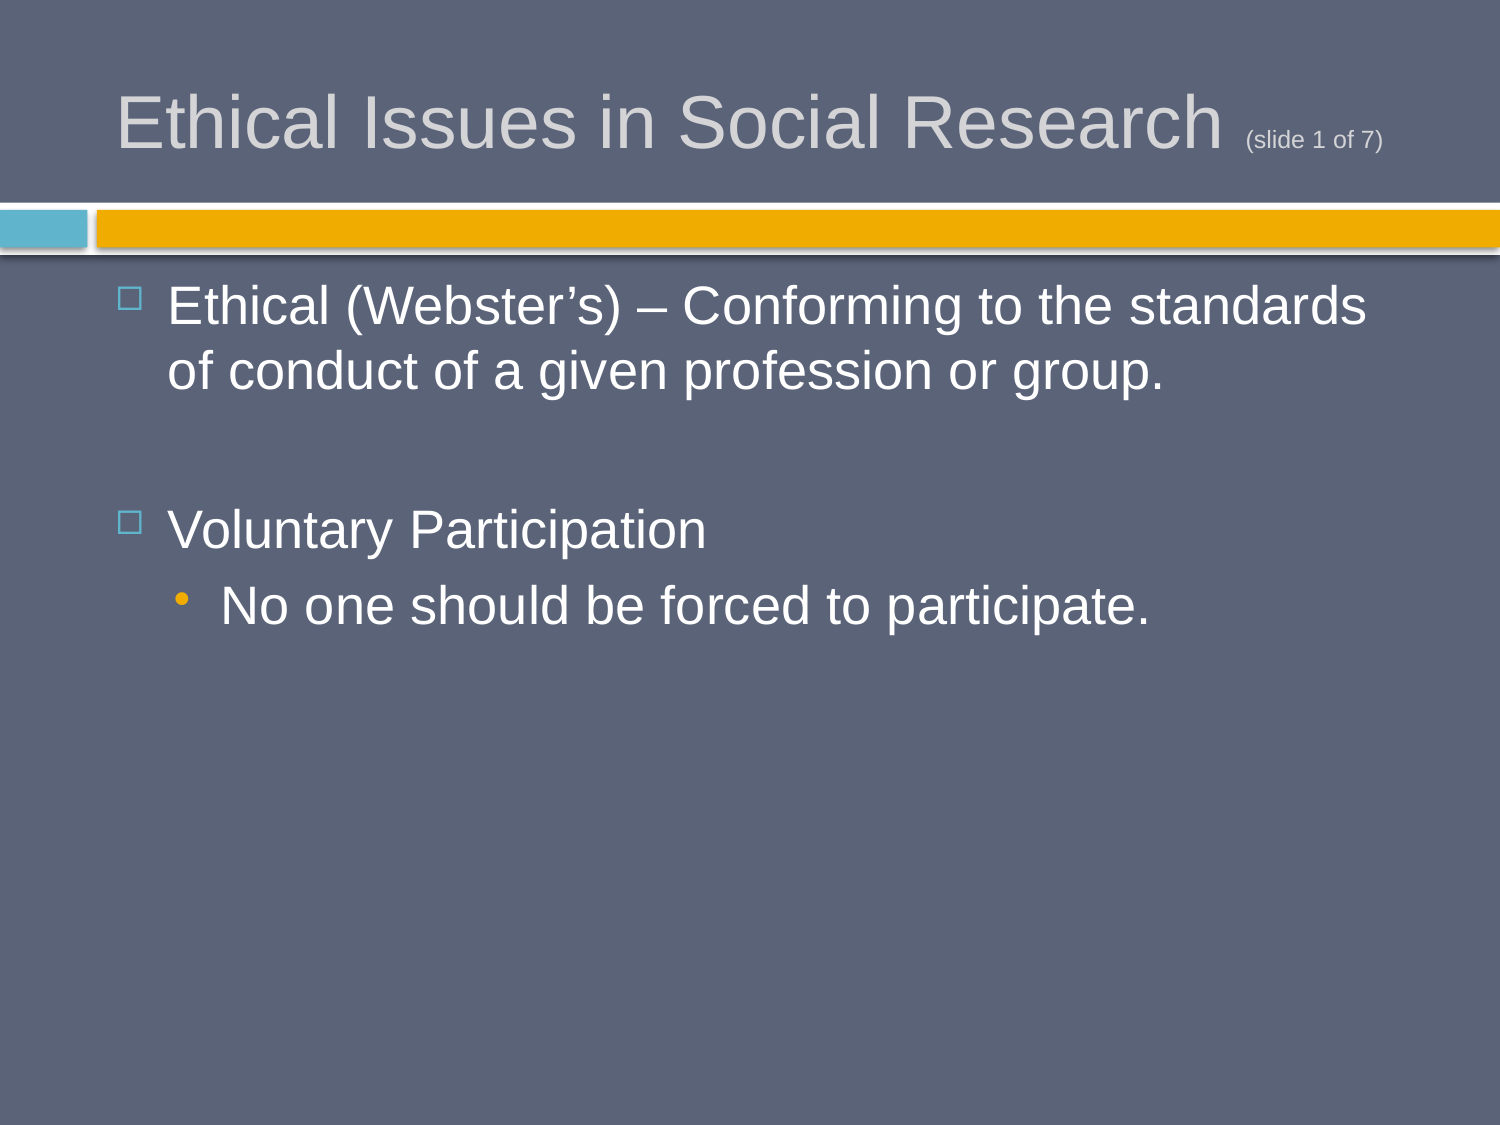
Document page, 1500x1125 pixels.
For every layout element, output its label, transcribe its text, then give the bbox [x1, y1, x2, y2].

list Ethical (Webster’s) – Conforming to the standards of conduct of a given profession or group. Voluntary Participation No one should be forced to participate. [100, 262, 1439, 1001]
title Ethical Issues in Social Research (slide 1 of 7) [100, 37, 1439, 201]
